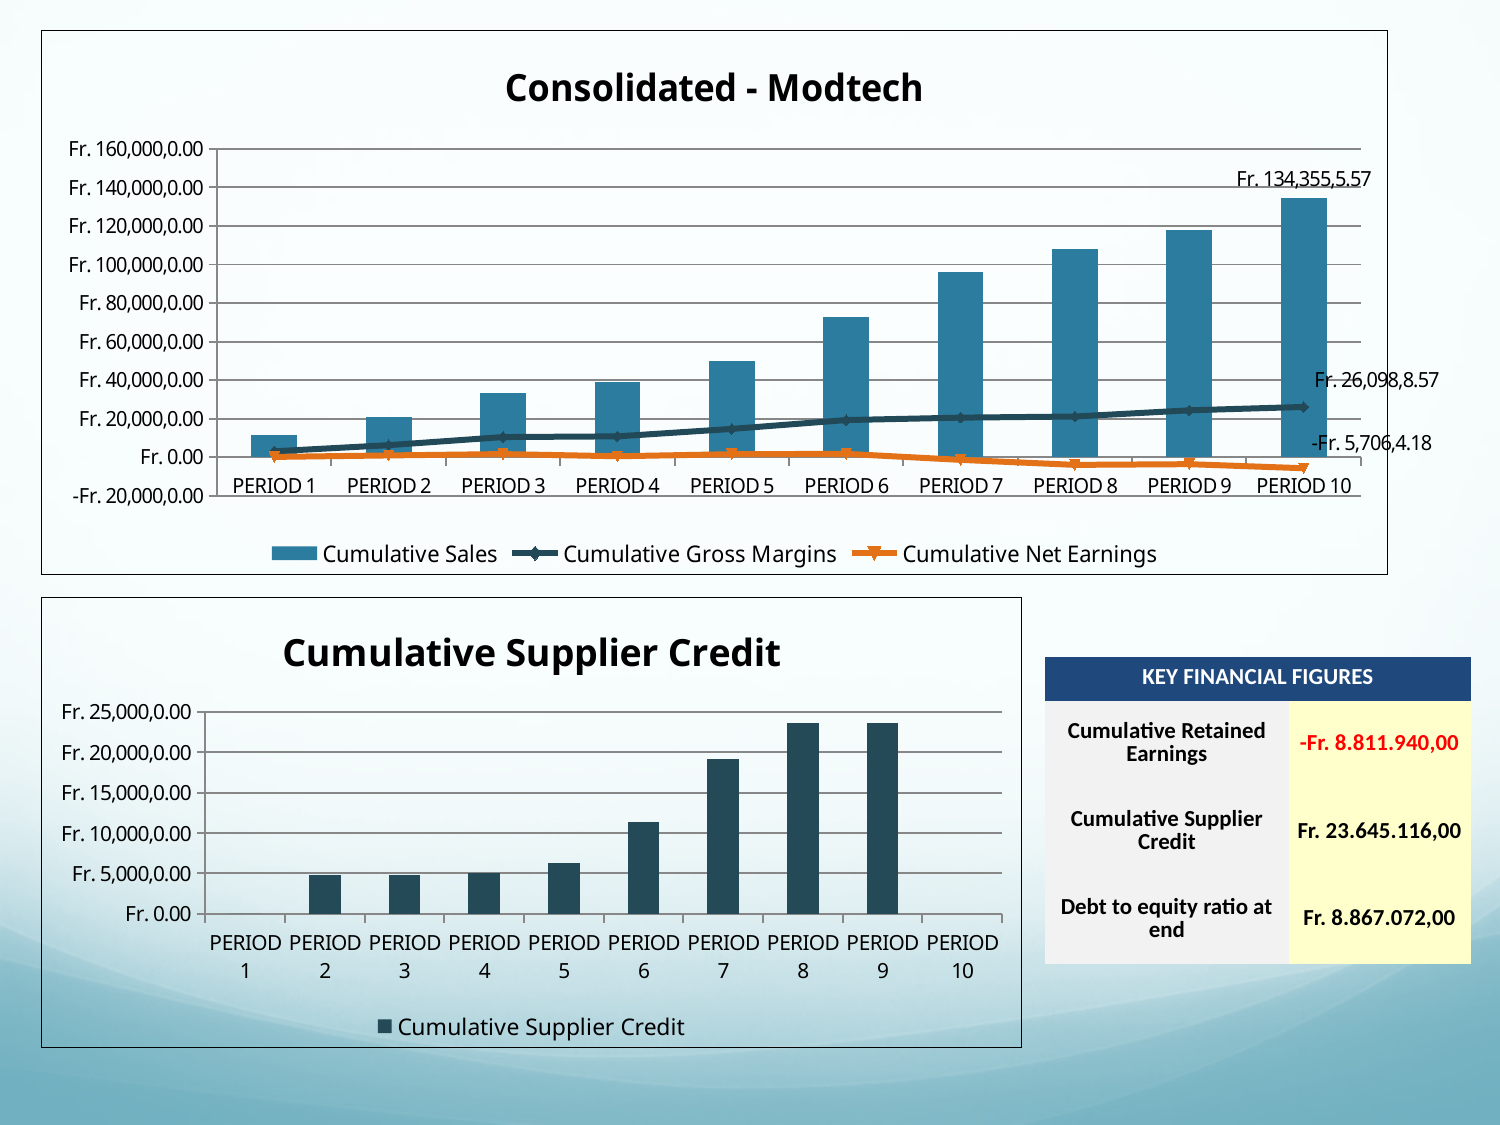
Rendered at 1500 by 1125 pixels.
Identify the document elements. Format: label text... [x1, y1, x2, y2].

chart [40, 597, 1023, 1049]
chart [40, 30, 1448, 576]
table_cell Fr. 23.645.116,00 [1289, 789, 1471, 876]
table_cell -Fr. 8.811.940,00 [1289, 701, 1471, 789]
table_cell Debt to equity ratio at end [1045, 876, 1289, 964]
table_cell Cumulative Retained Earnings [1045, 701, 1289, 789]
table_header KEY FINANCIAL FIGURES [1045, 657, 1471, 701]
table_cell Fr. 8.867.072,00 [1289, 876, 1471, 964]
table_cell Cumulative Supplier Credit [1045, 789, 1289, 876]
